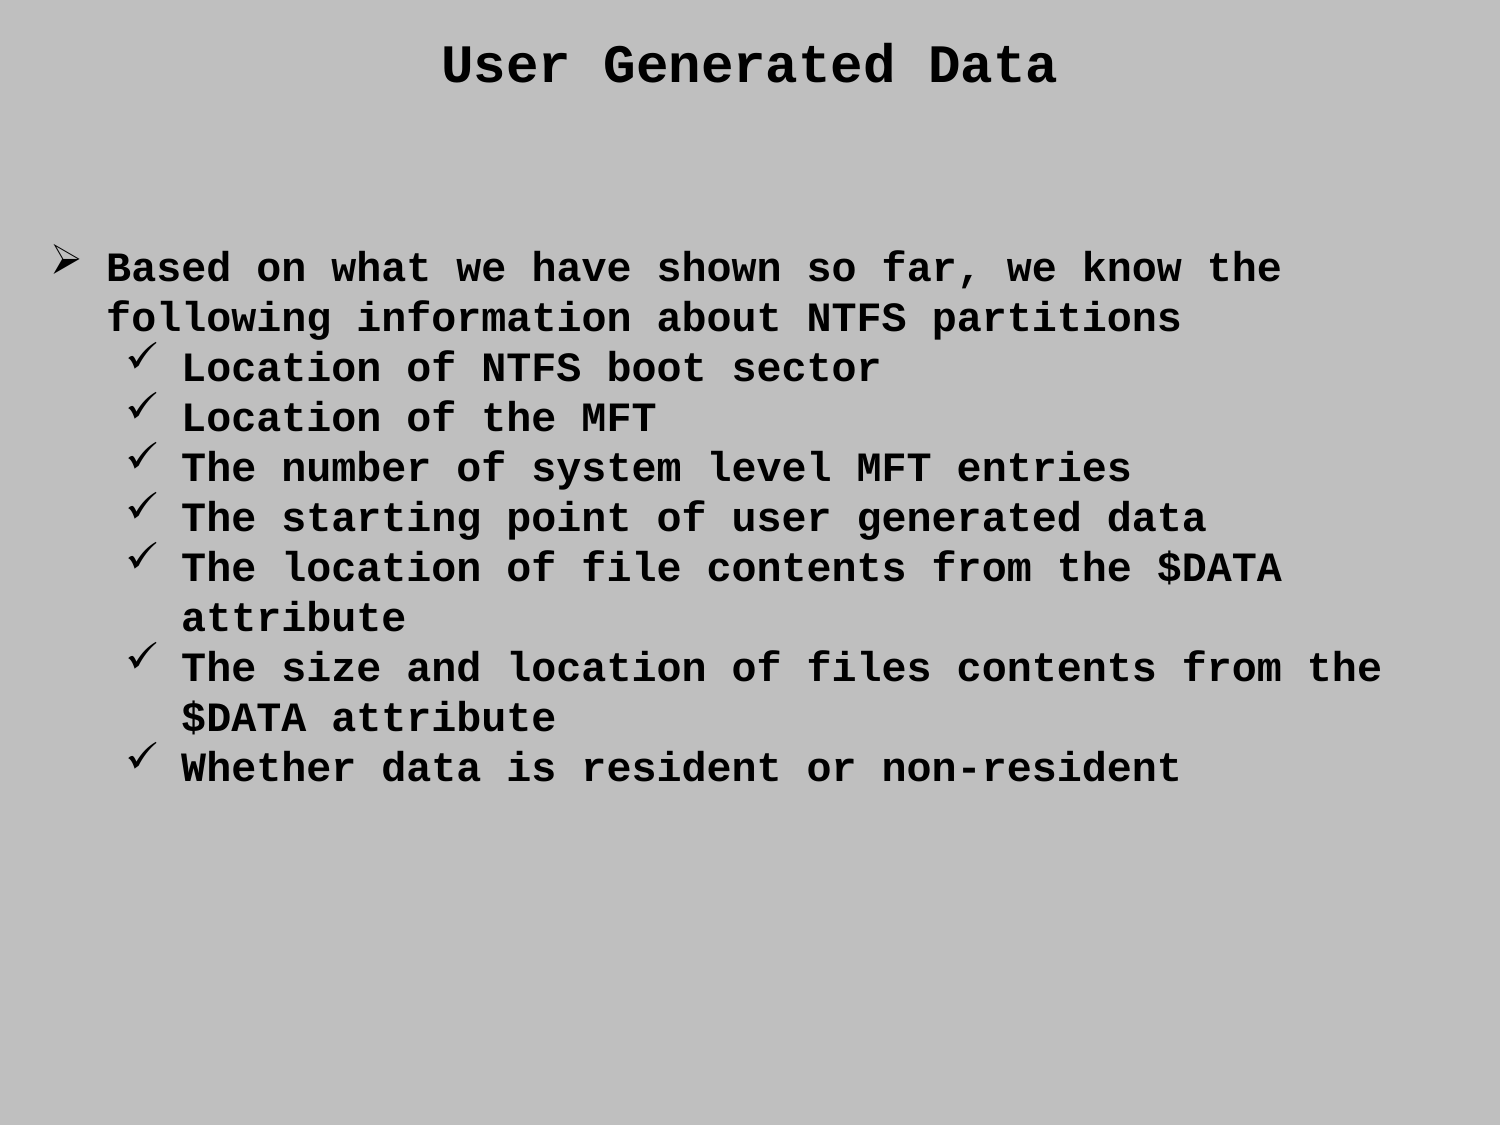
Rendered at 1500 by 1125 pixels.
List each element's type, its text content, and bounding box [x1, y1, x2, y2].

text_box Based on what we have shown so far, we know the following information about NTFS partitions Location of NTFS boot sector Location of the MFT The number of system level MFT entries The starting point of user generated data The location of file contents from the $DATA attribute The size and location of files contents from the $DATA attribute Whether data is resident or non-resident [35, 232, 1465, 818]
text_box User Generated Data [56, 26, 1444, 96]
